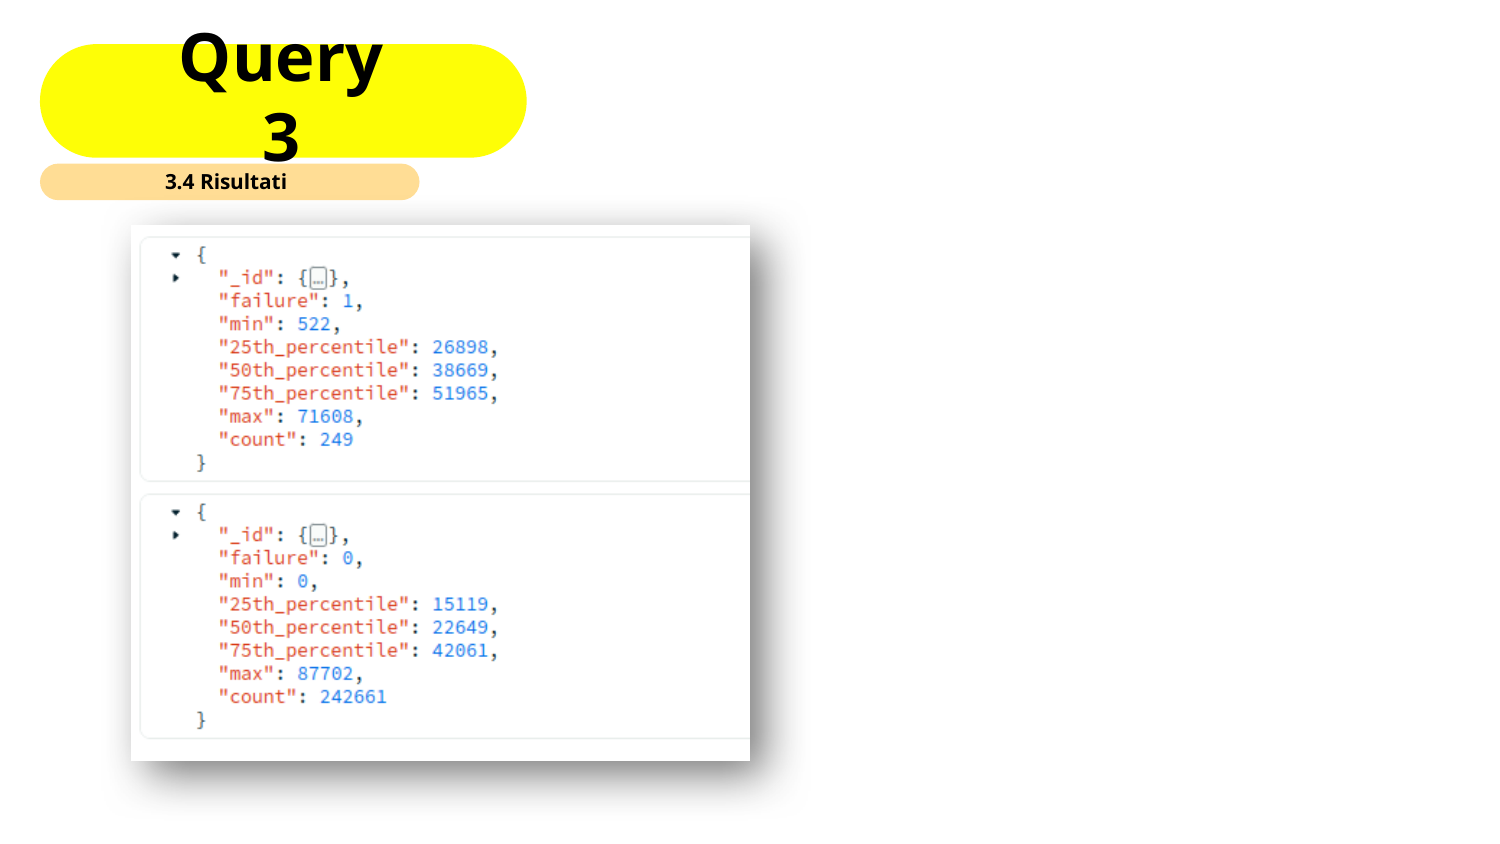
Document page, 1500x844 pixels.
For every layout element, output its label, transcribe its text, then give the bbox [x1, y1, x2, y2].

text_box [45, 195, 414, 201]
text_box [39, 44, 527, 158]
text_box Query 3 [151, 50, 412, 140]
text_box [46, 163, 413, 168]
text_box 3.4 Risultati [25, 168, 426, 195]
picture [131, 225, 751, 761]
